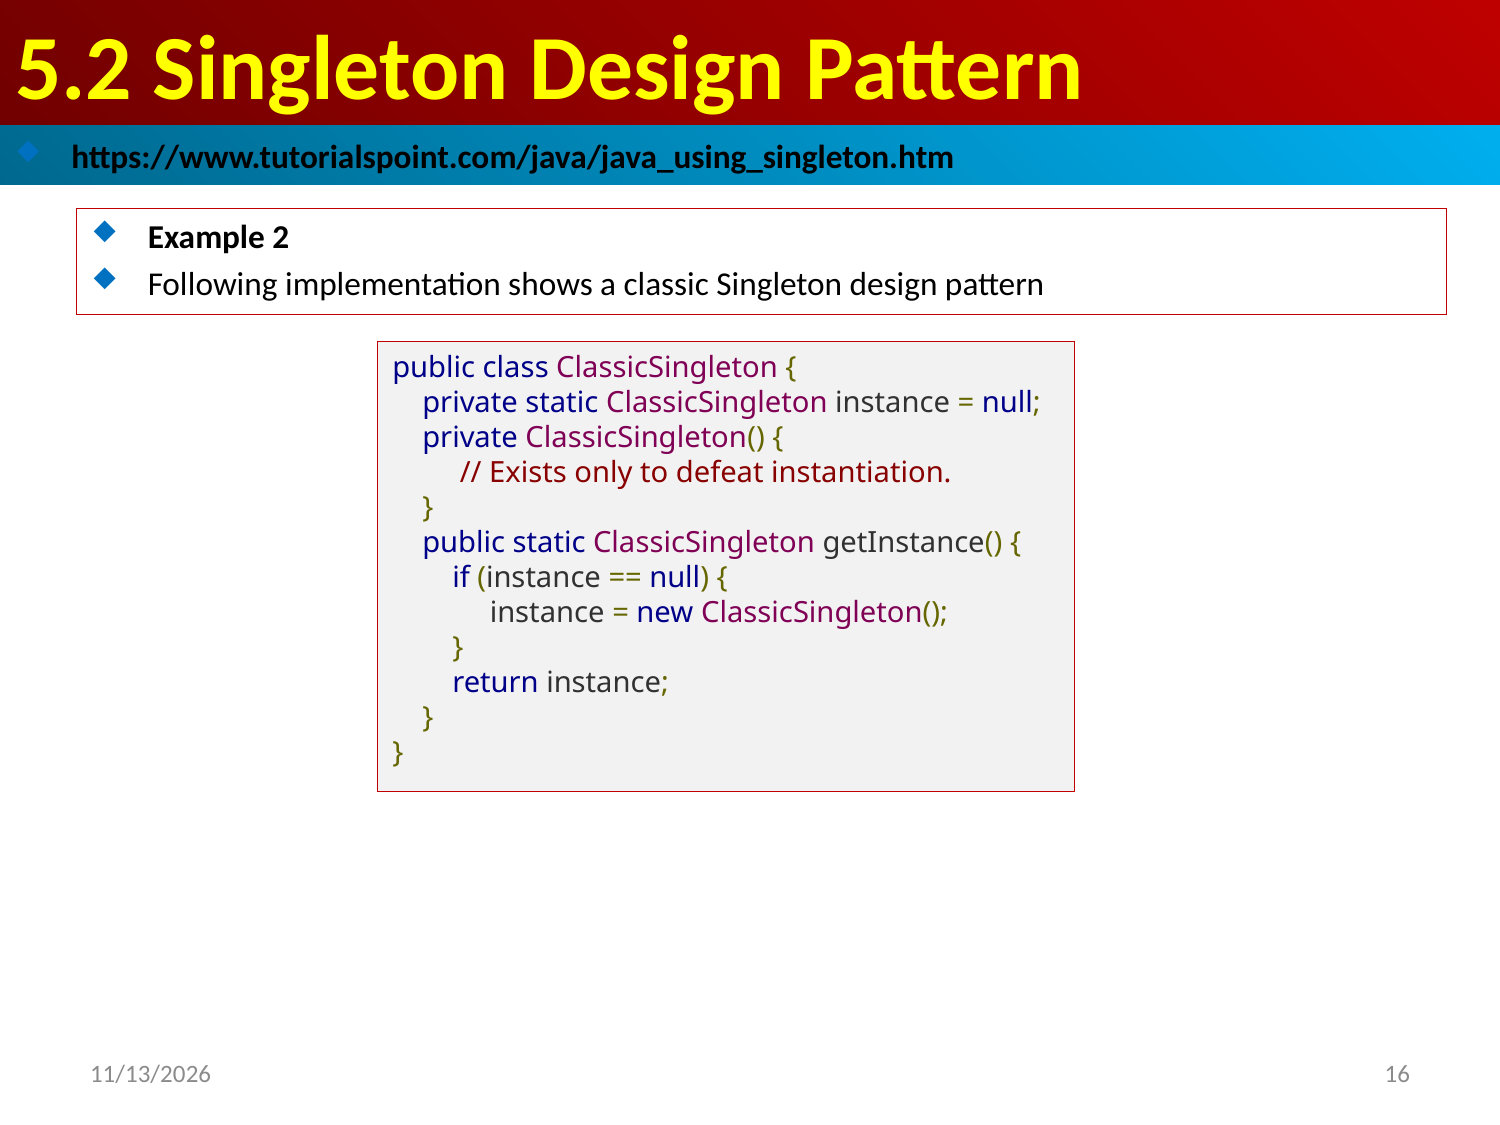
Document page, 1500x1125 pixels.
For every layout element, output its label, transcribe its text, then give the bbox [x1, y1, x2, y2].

slide_number 16 [1074, 1042, 1425, 1103]
text_box public class ClassicSingleton { private static ClassicSingleton instance = null; private ClassicSingleton() { // Exists only to defeat instantiation. } public static ClassicSingleton getInstance() { if (instance == null) { instance = new ClassicSingleton(); } return instance; } } [377, 341, 1075, 792]
title 5.2 Singleton Design Pattern [0, 0, 1500, 125]
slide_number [75, 1042, 425, 1103]
text_box https://www.tutorialspoint.com/java/java_using_singleton.htm [0, 125, 1500, 185]
subtitle Example 2 Following implementation shows a classic Singleton design pattern [76, 208, 1447, 315]
